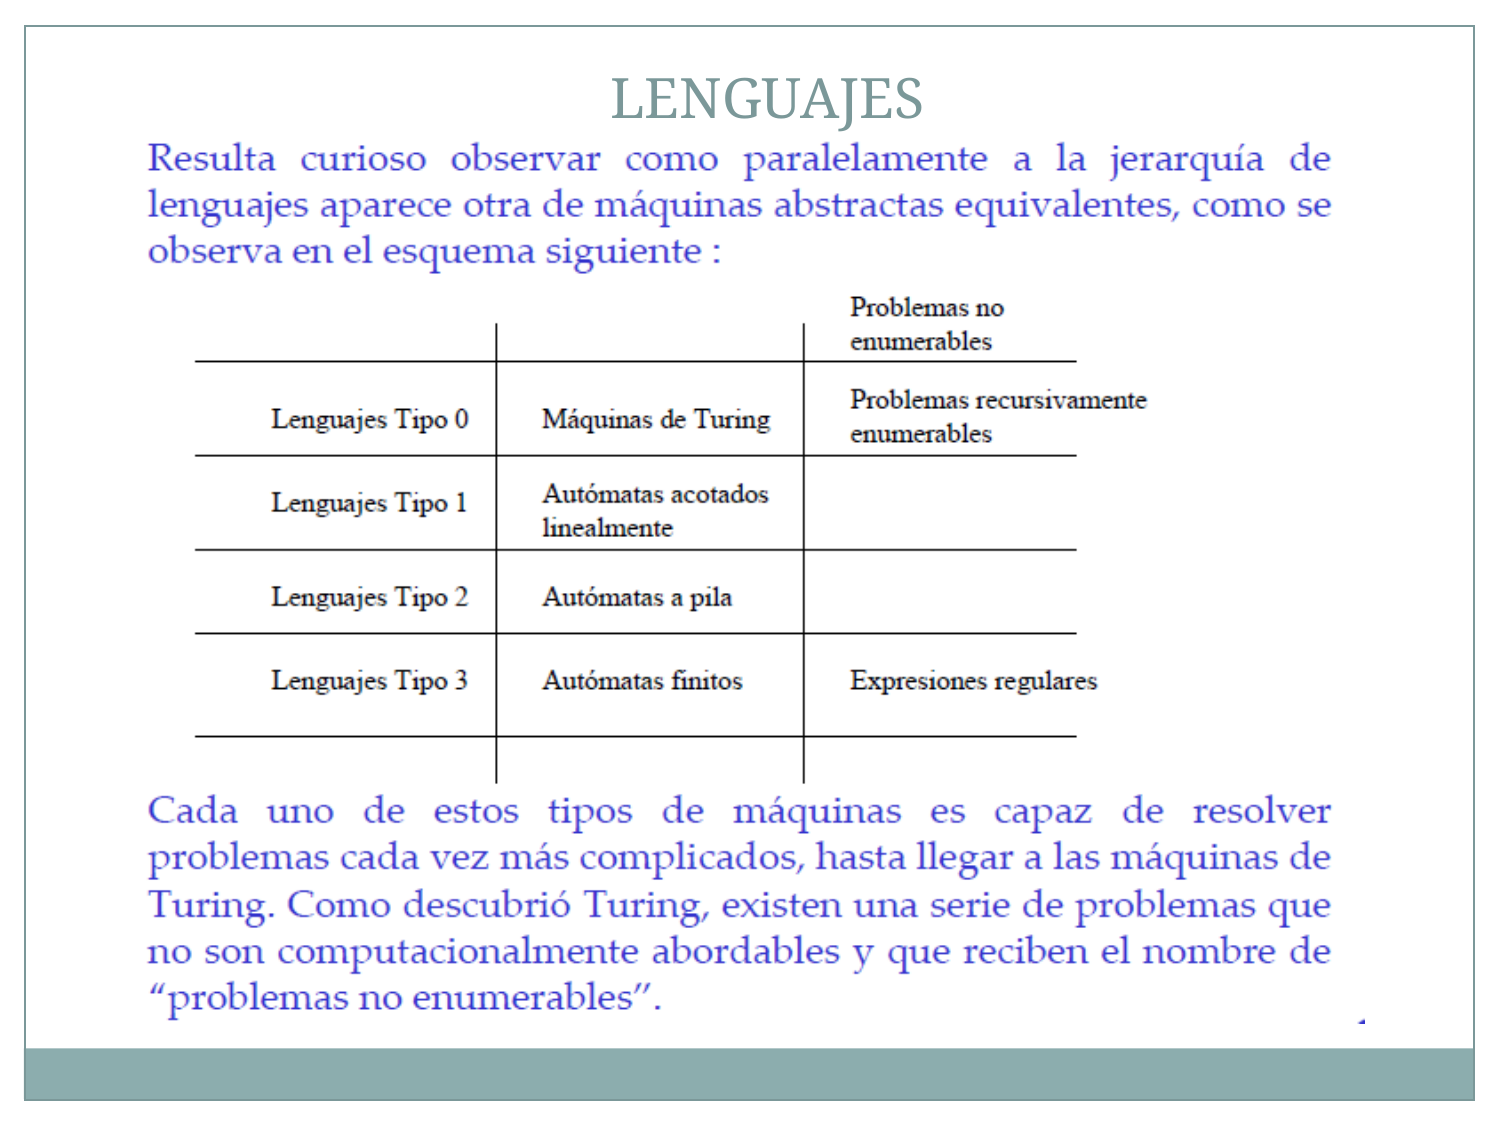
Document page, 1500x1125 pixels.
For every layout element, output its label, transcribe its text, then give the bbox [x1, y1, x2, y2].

text_box LENGUAJES [76, 54, 1459, 137]
picture [135, 136, 1365, 1024]
